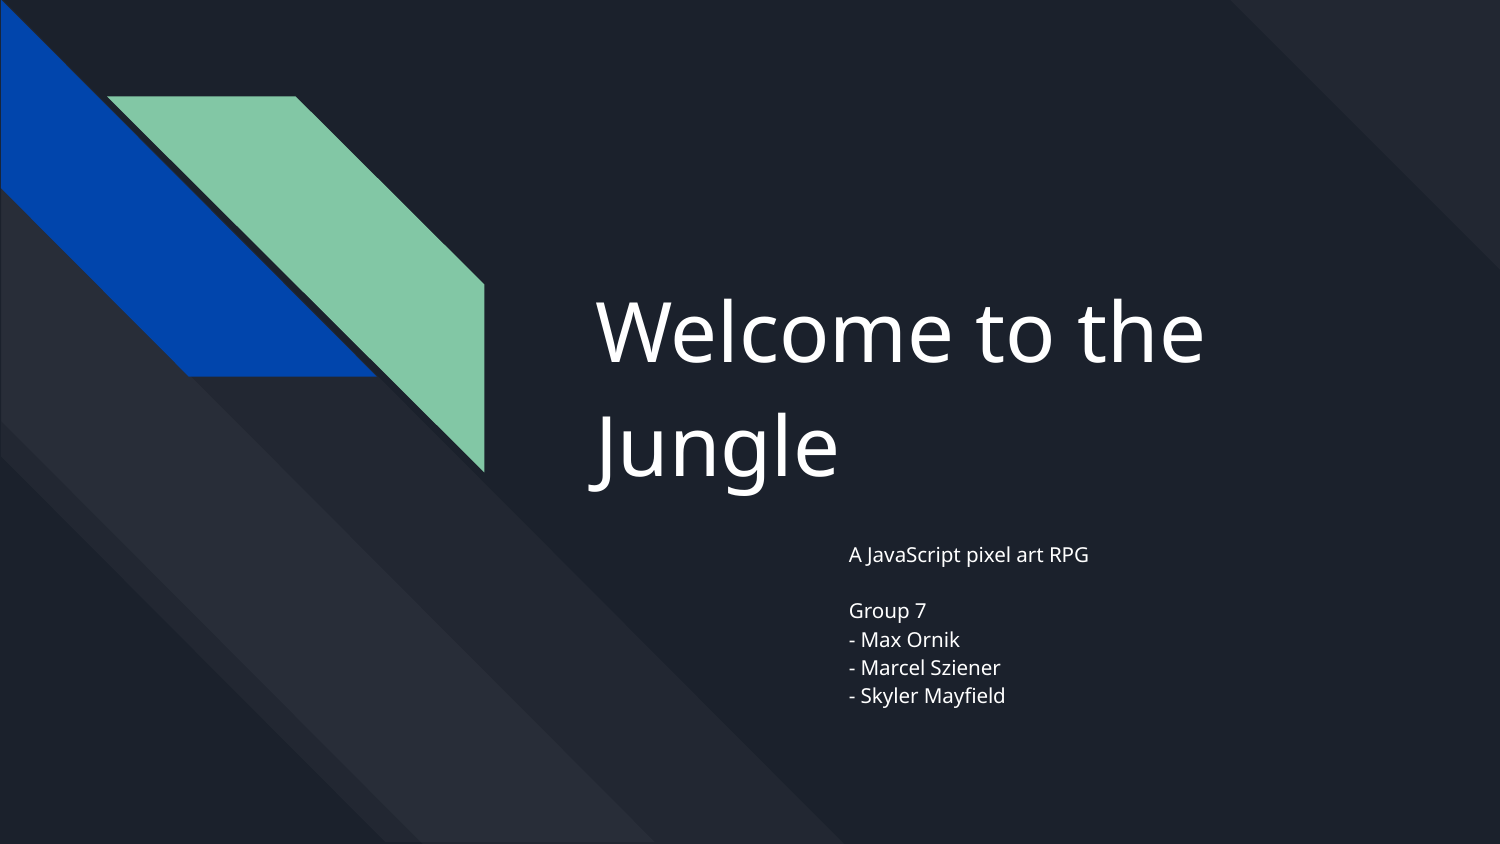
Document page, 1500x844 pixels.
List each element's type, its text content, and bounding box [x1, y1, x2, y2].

subtitle A JavaScript pixel art RPG Group 7 - Max Ornik - Marcel Sziener - Skyler Mayfield [833, 525, 1404, 727]
title Welcome to the Jungle [580, 258, 1404, 518]
